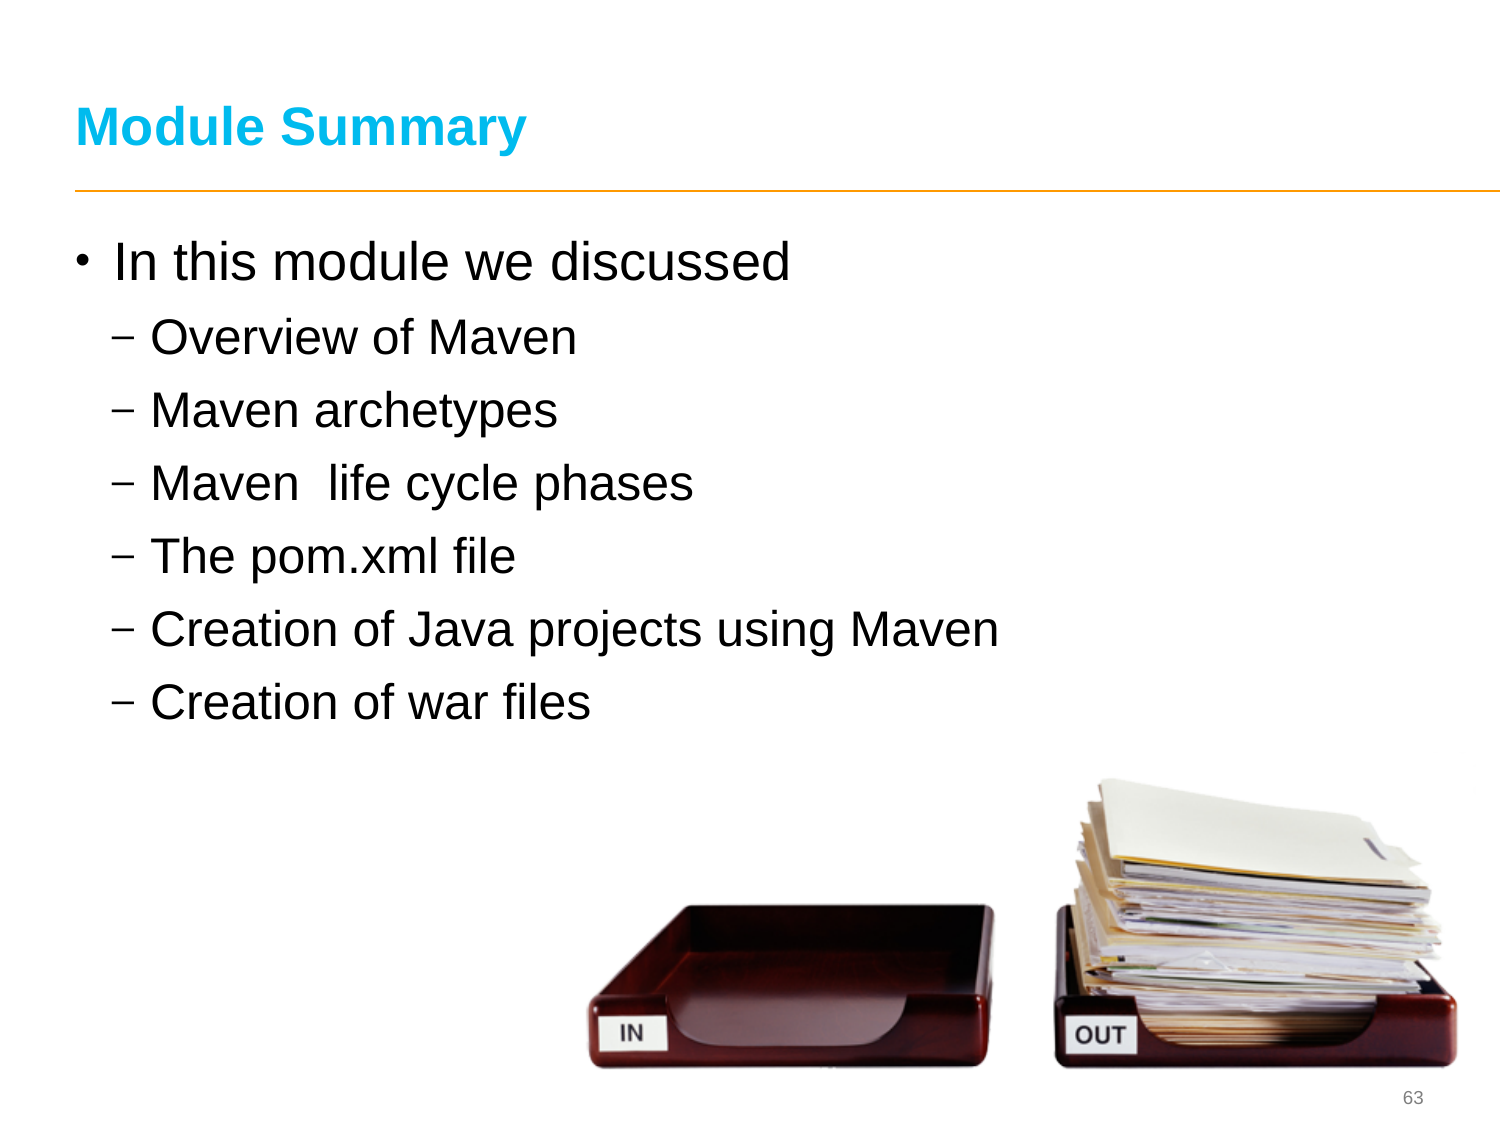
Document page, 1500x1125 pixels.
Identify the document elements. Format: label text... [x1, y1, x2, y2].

picture [575, 752, 1476, 1101]
title Module Summary [75, 27, 1422, 157]
list In this module we discussed Overview of Maven Maven archetypes Maven life cycle phases The pom.xml file Creation of Java projects using Maven Creation of war files [75, 226, 1425, 1018]
